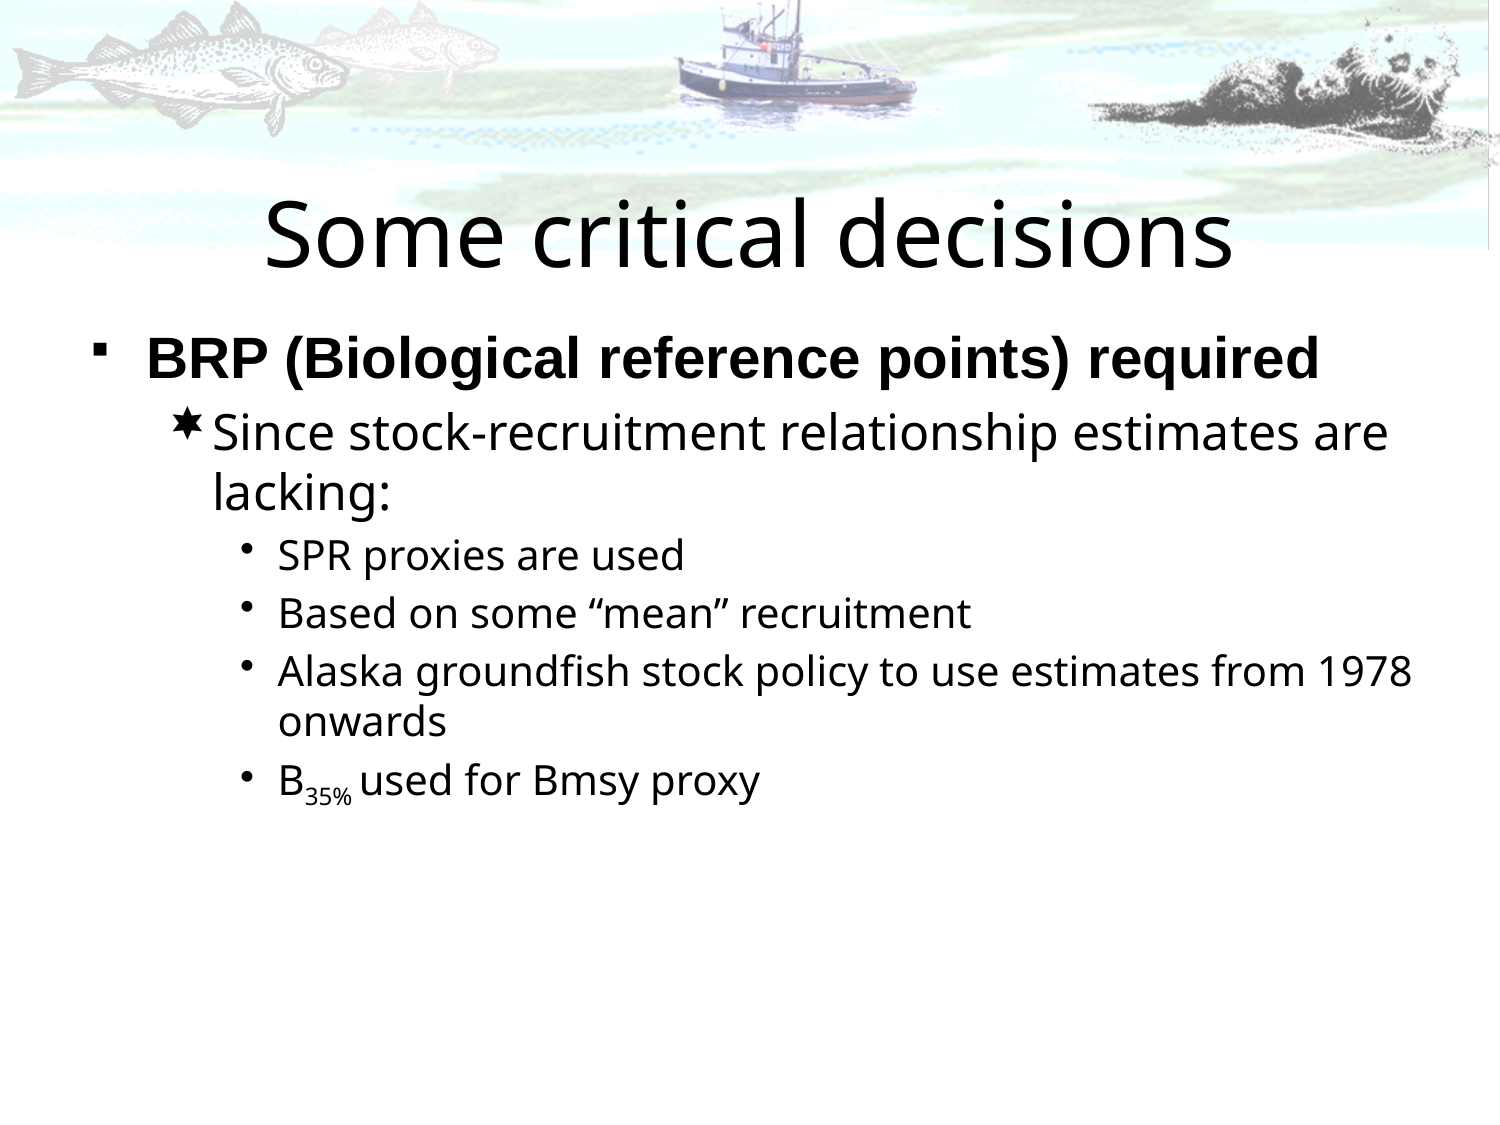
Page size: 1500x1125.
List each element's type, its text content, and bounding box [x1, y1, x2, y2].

title Some critical decisions [0, 137, 1500, 325]
list BRP (Biological reference points) required Since stock-recruitment relationship estimates are lacking: SPR proxies are used Based on some “mean” recruitment Alaska groundfish stock policy to use estimates from 1978 onwards B35% used for Bmsy proxy [75, 312, 1500, 1000]
picture [0, 0, 1500, 137]
